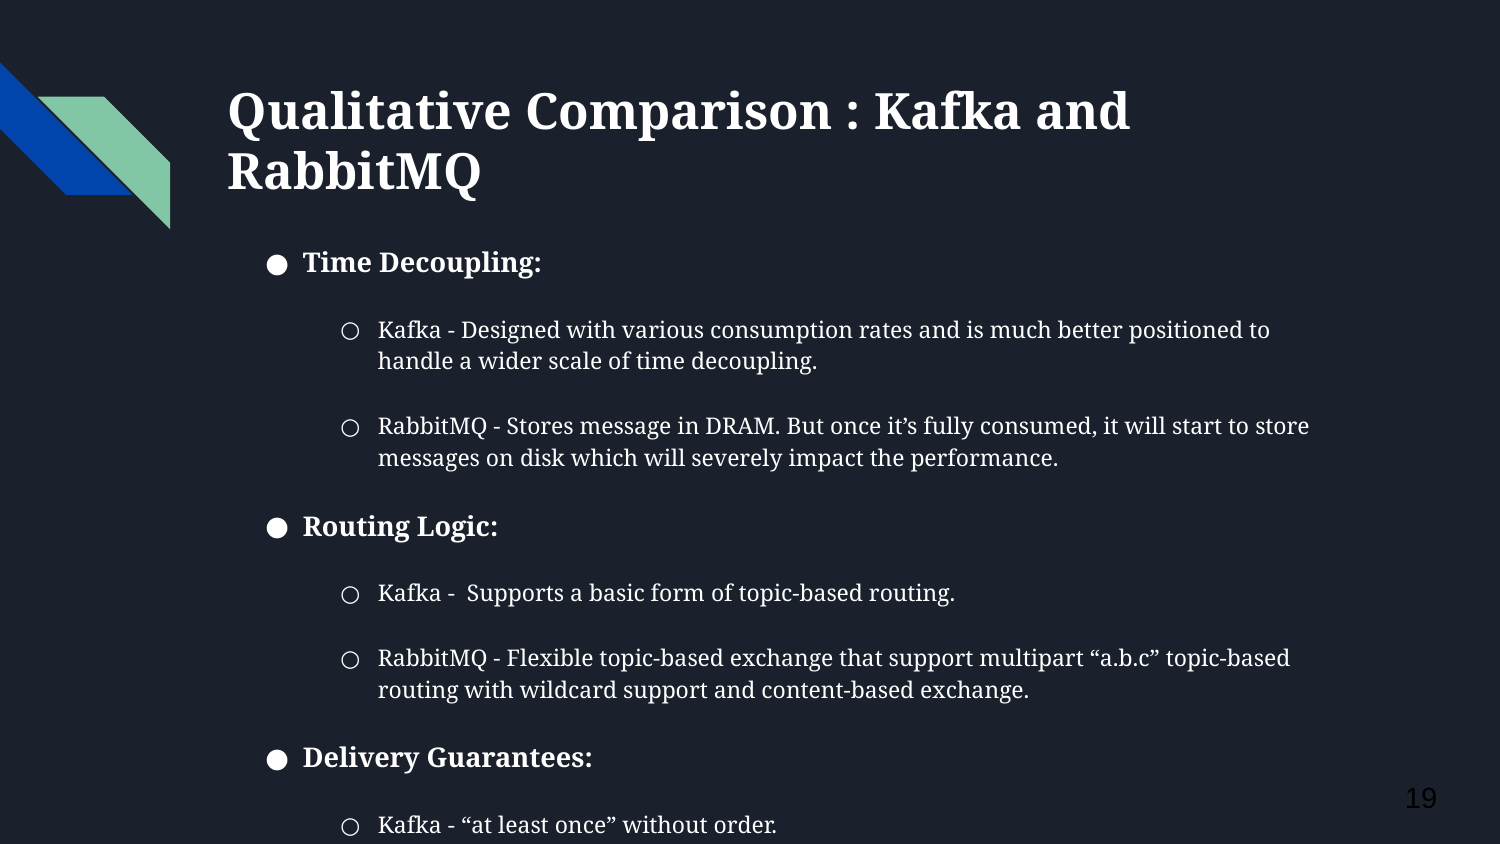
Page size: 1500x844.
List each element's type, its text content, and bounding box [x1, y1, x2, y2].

list Time Decoupling: Kafka - Designed with various consumption rates and is much better positioned to handle a wider scale of time decoupling. RabbitMQ - Stores message in DRAM. But once it’s fully consumed, it will start to store messages on disk which will severely impact the performance. Routing Logic: Kafka - Supports a basic form of topic-based routing. RabbitMQ - Flexible topic-based exchange that support multipart “a.b.c” topic-based routing with wildcard support and content-based exchange. Delivery Guarantees: Kafka - “at least once” without order. RabbitMQ - “at least once” with order. Ordering Guarantees: Kafka - order is conserved only inside a partition. RabbitMQ - flows are ordered using a single AMQP channel. Retransmitted packets are reordered inside its queue logic. [212, 225, 1368, 735]
slide_number ‹#› [1389, 764, 1480, 830]
title Qualitative Comparison : Kafka and RabbitMQ [212, 64, 1368, 215]
